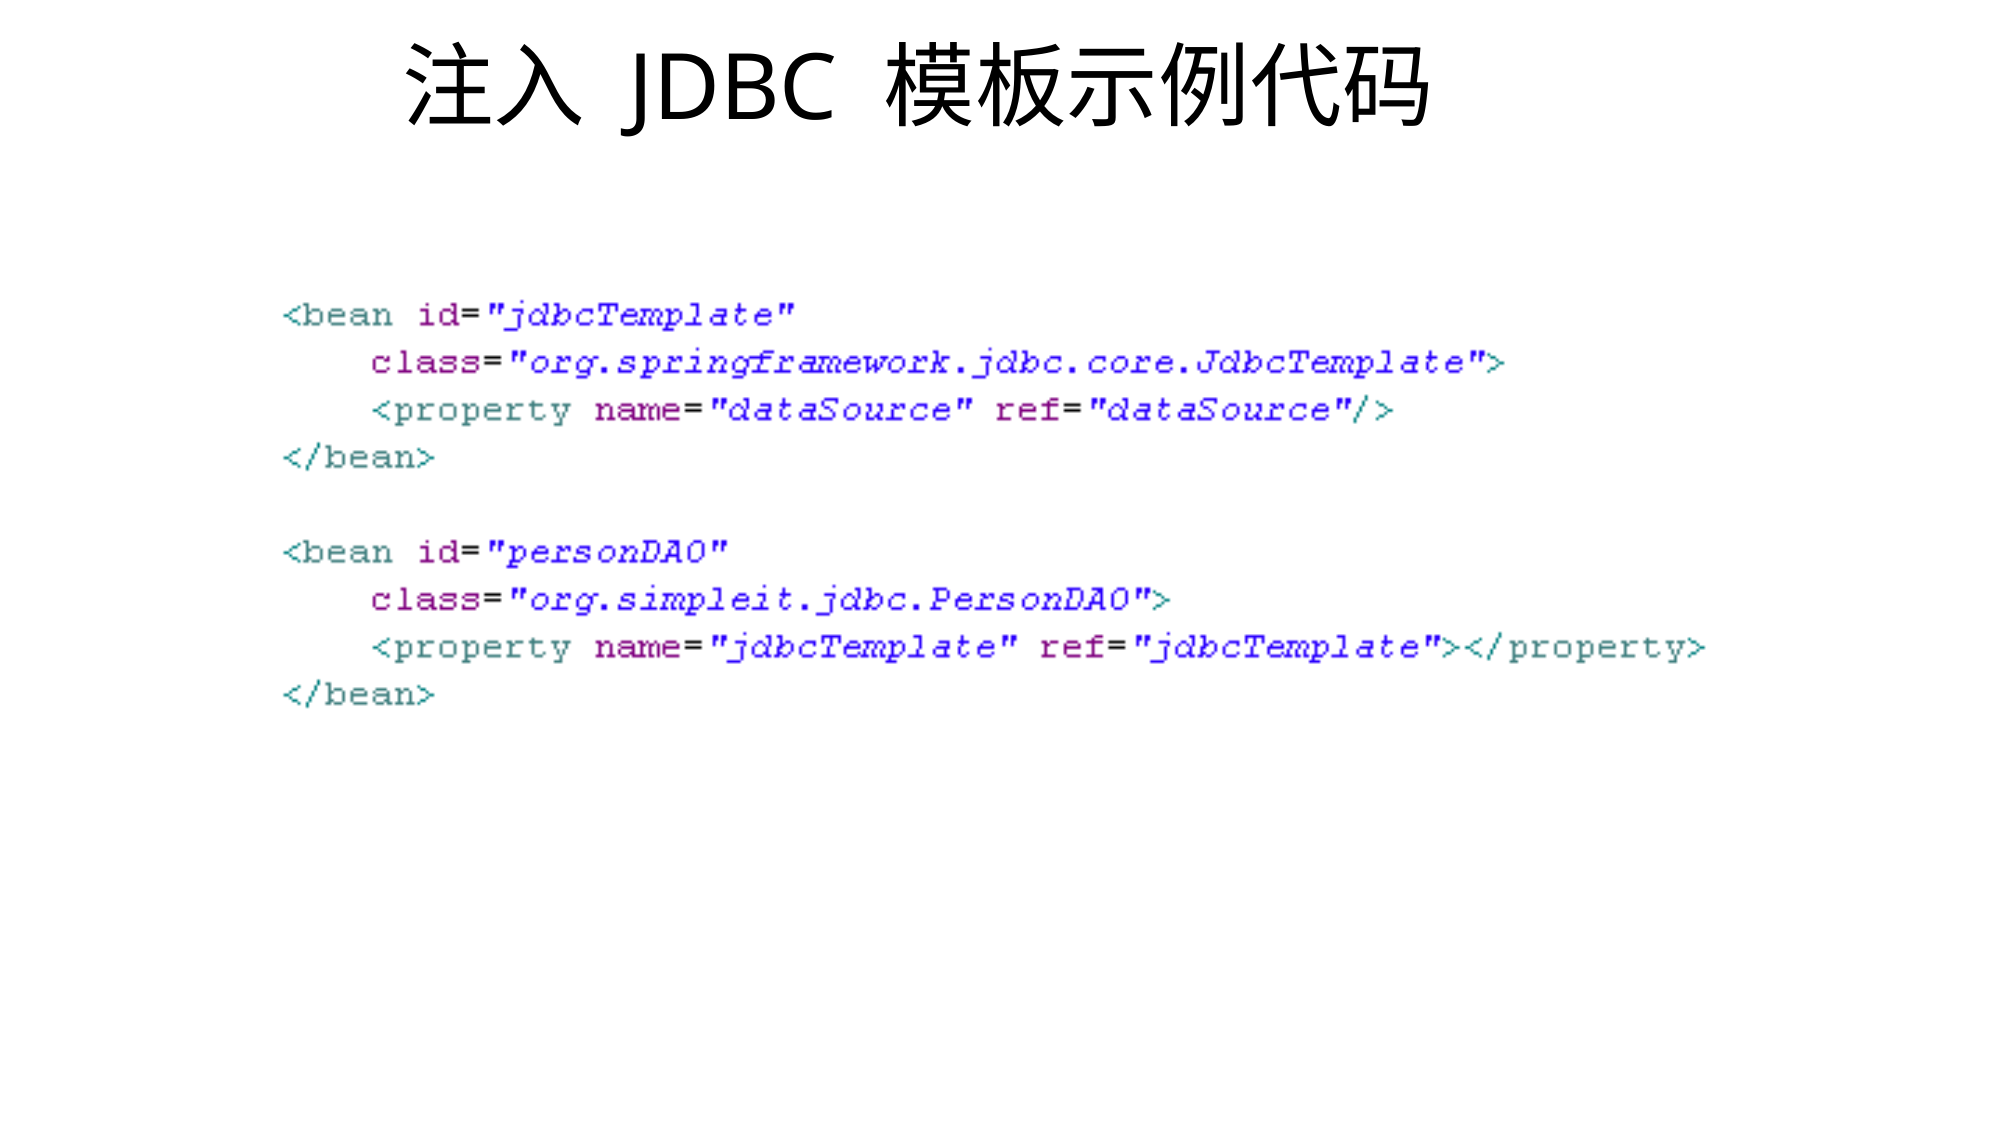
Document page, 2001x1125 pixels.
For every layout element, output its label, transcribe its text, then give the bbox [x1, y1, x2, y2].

title 注入 JDBC 模板示例代码 [387, 19, 1738, 160]
picture [279, 290, 1714, 728]
